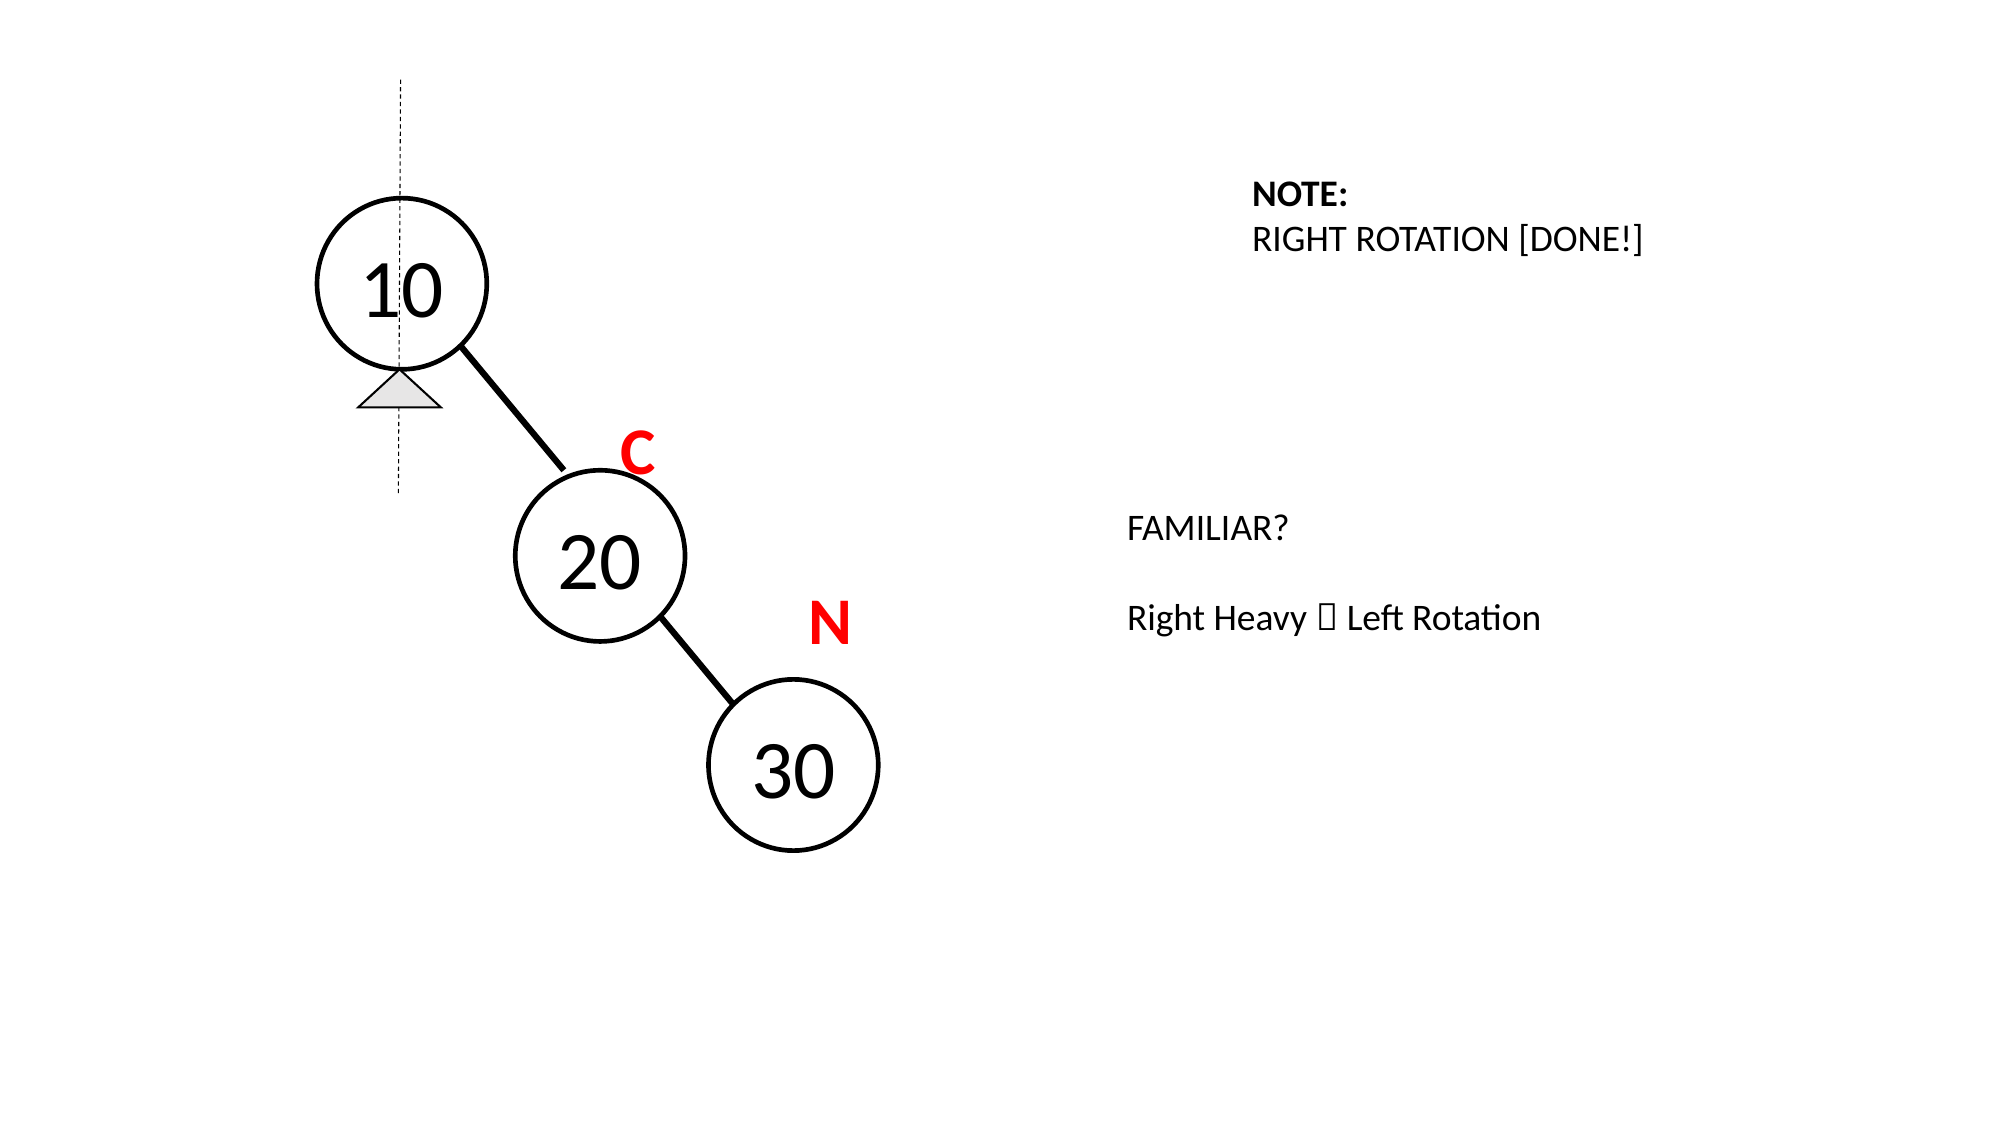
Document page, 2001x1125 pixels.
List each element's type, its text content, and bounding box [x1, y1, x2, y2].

text_box 20 [514, 469, 687, 643]
text_box NOTE: RIGHT ROTATION [DONE!] [1237, 161, 1659, 402]
text_box FAMILIAR? Right Heavy  Left Rotation [1112, 495, 1557, 645]
text_box C [605, 400, 671, 496]
text_box [401, 369, 444, 409]
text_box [461, 346, 564, 471]
text_box N [793, 570, 868, 666]
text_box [660, 616, 734, 705]
text_box 10 [315, 197, 398, 371]
text_box 10 [401, 197, 488, 371]
text_box 30 [707, 678, 880, 852]
text_box [355, 369, 398, 409]
